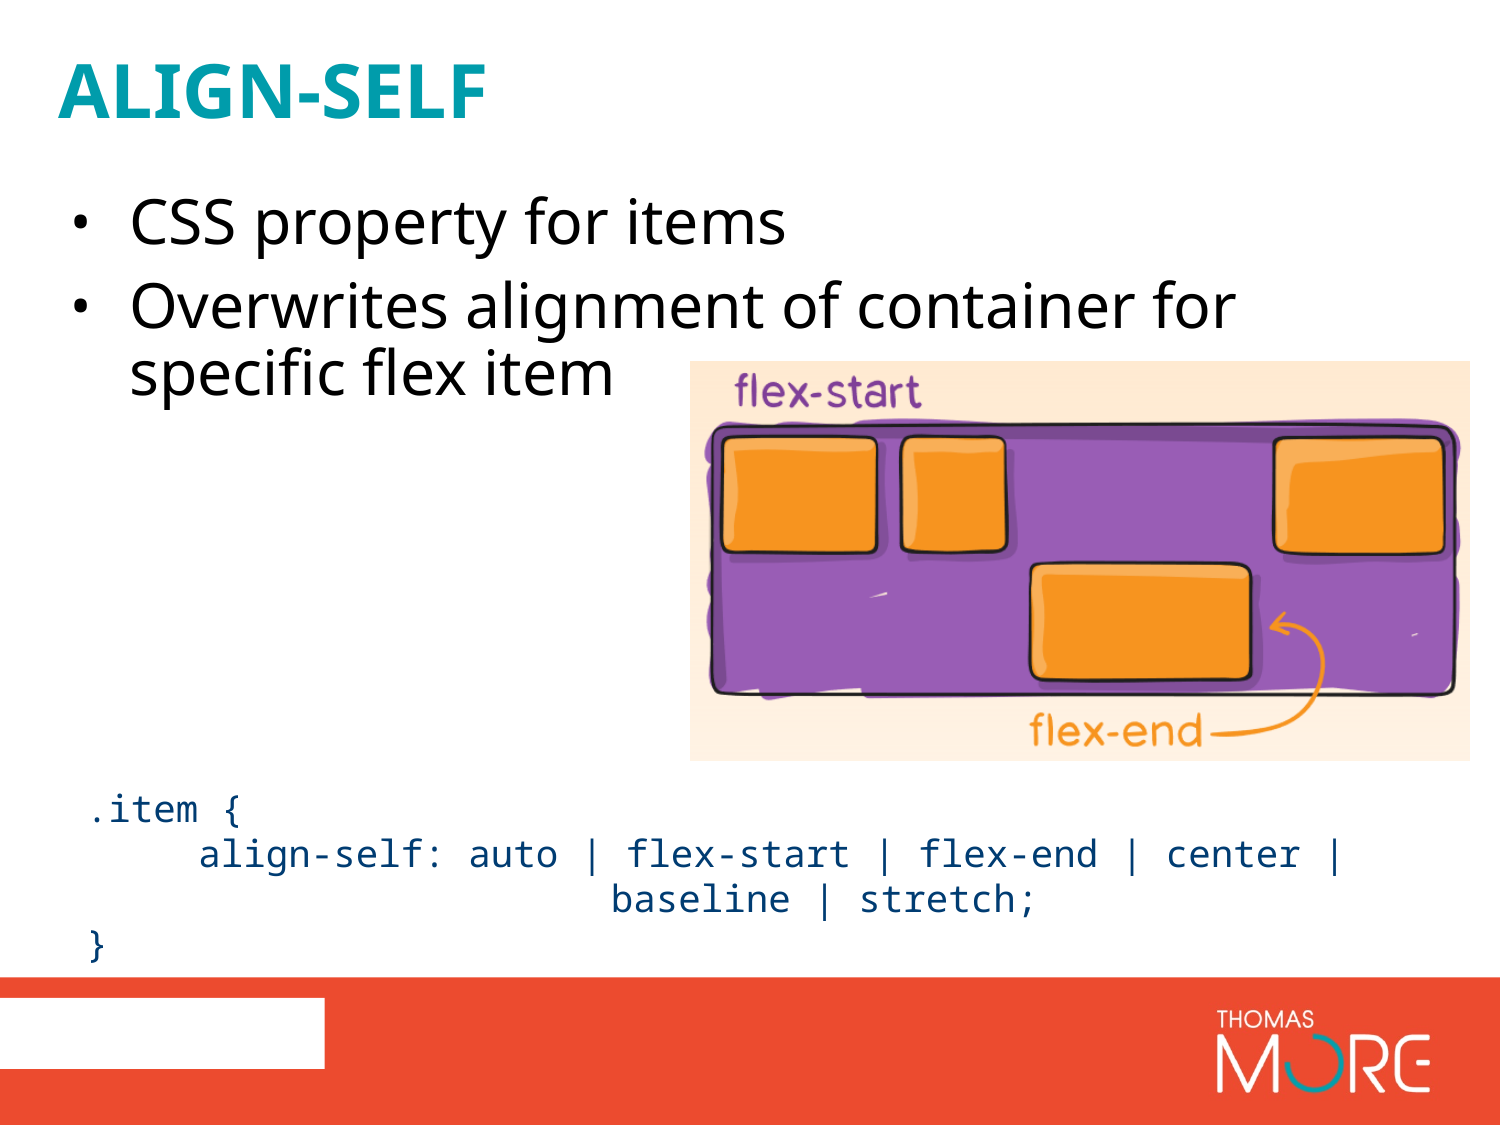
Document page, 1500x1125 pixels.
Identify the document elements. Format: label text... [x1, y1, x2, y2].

picture [690, 361, 1470, 761]
picture [1187, 980, 1459, 1122]
list CSS property for items Overwrites alignment of container for specific flex item [0, 188, 1500, 876]
title Align-self [0, 0, 1500, 188]
text_box .item { align-self: auto | flex-start | flex-end | center | baseline | stretch; } [70, 777, 1430, 973]
